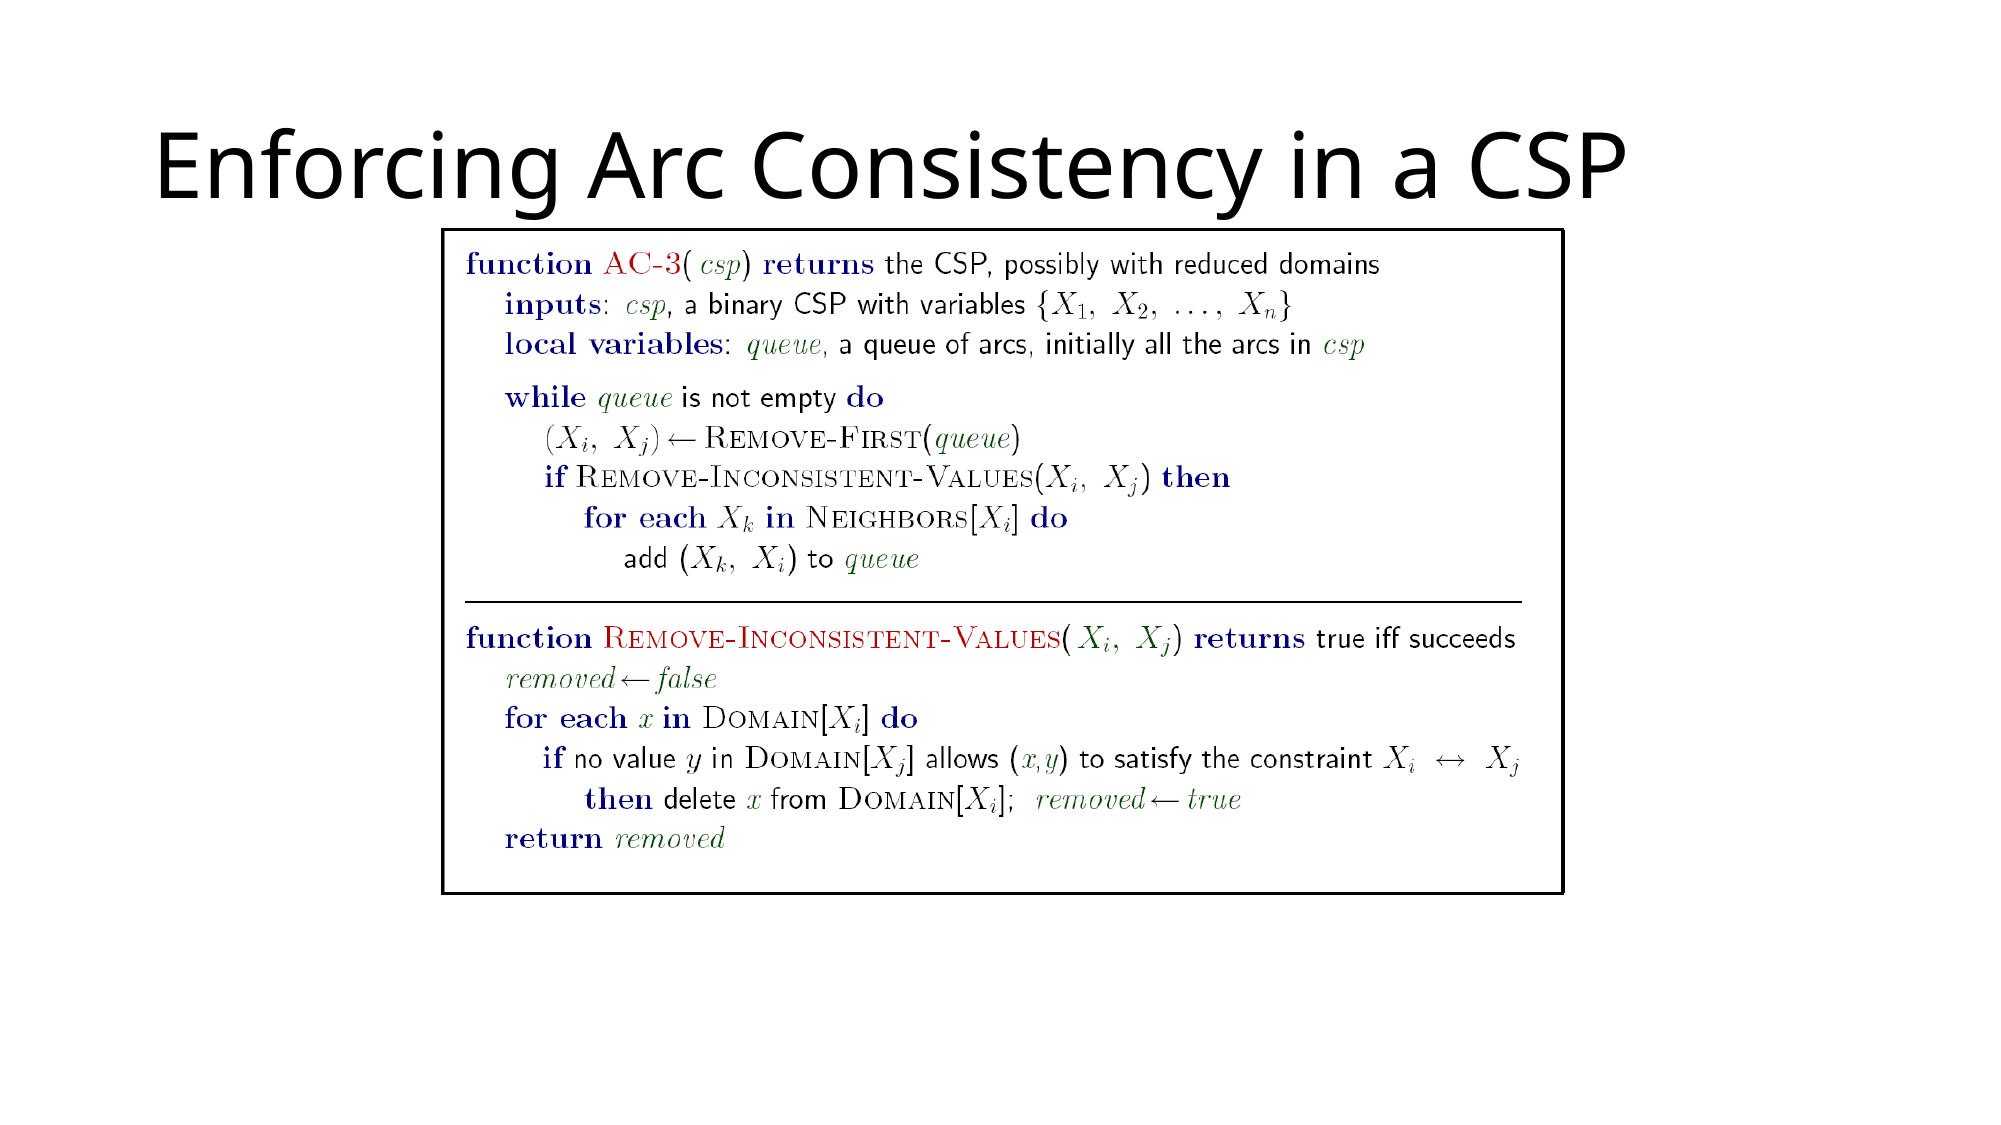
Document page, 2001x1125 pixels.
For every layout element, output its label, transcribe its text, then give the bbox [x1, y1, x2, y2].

title Enforcing Arc Consistency in a CSP [137, 59, 1863, 278]
picture [437, 224, 1567, 898]
